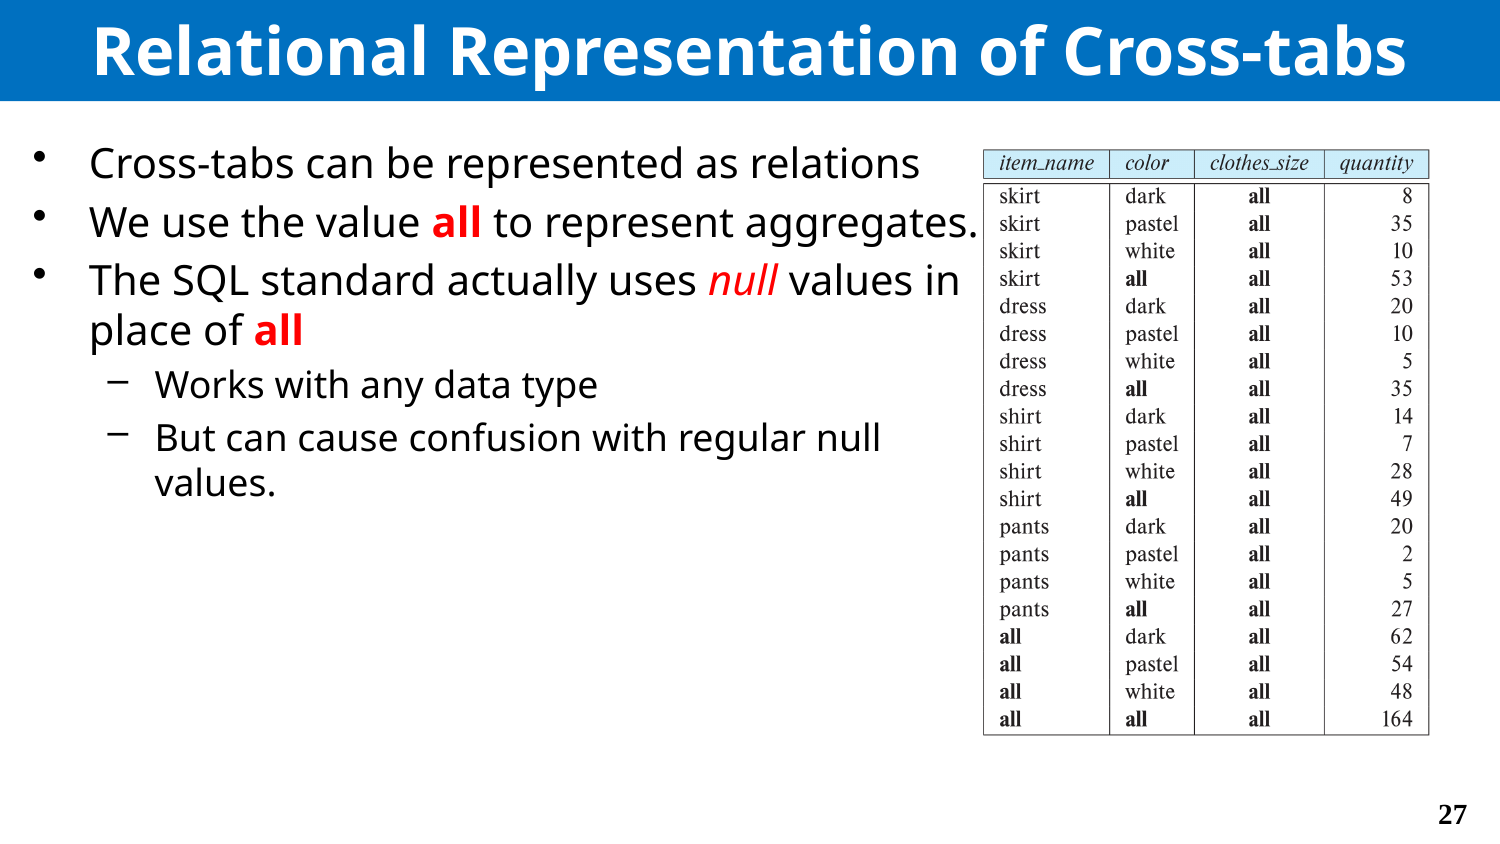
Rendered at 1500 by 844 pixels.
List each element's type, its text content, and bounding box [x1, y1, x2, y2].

text_box [233, 140, 744, 698]
title Relational Representation of Cross-tabs [0, 0, 1500, 102]
picture [962, 129, 1441, 754]
list Cross-tabs can be represented as relations We use the value all to represent aggregates. The SQL standard actually uses null values in place of all Works with any data type But can cause confusion with regular null values. [17, 129, 960, 754]
